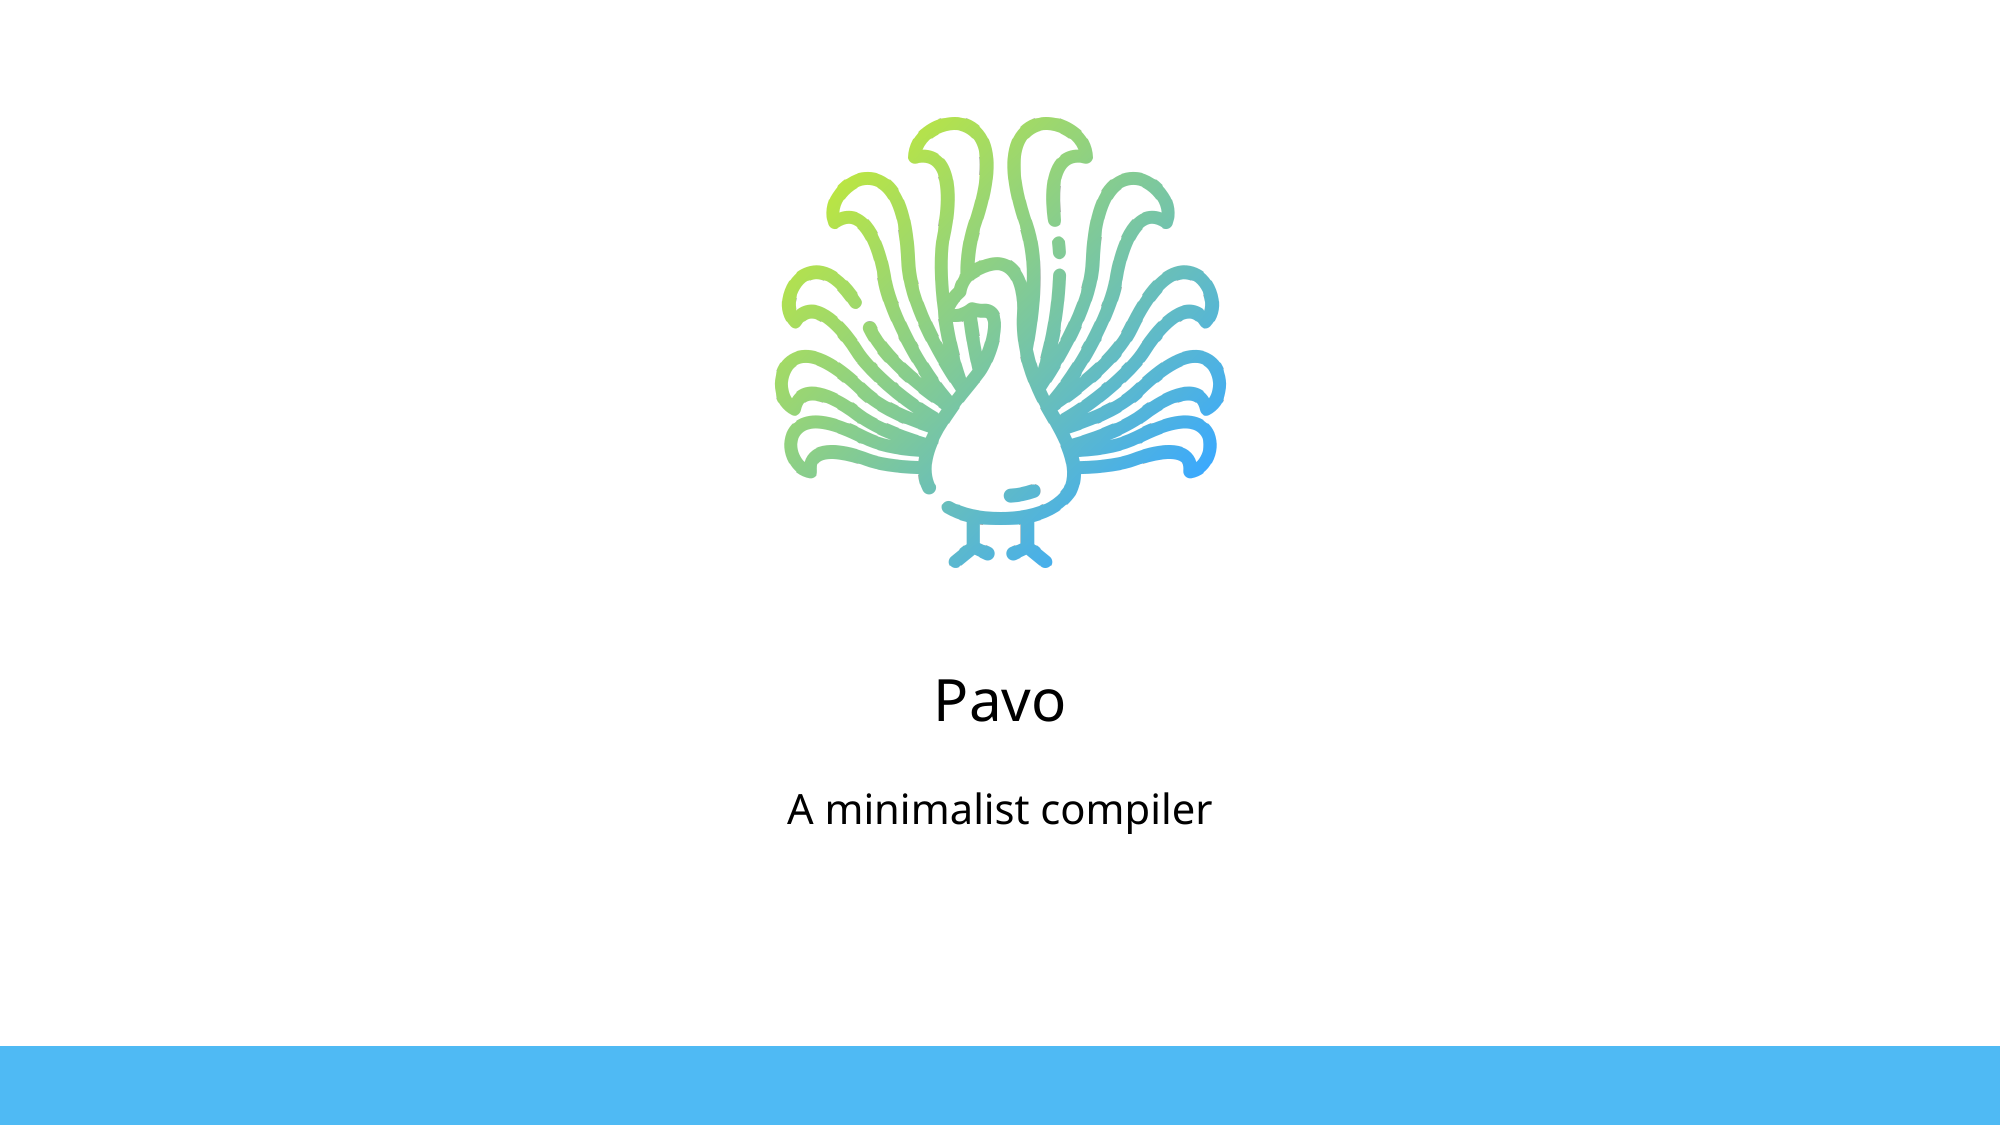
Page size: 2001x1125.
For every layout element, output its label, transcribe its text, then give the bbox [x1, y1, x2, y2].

picture [756, 98, 1244, 586]
text_box Pavo A minimalist compiler [772, 586, 1228, 840]
text_box [0, 1045, 2000, 1125]
